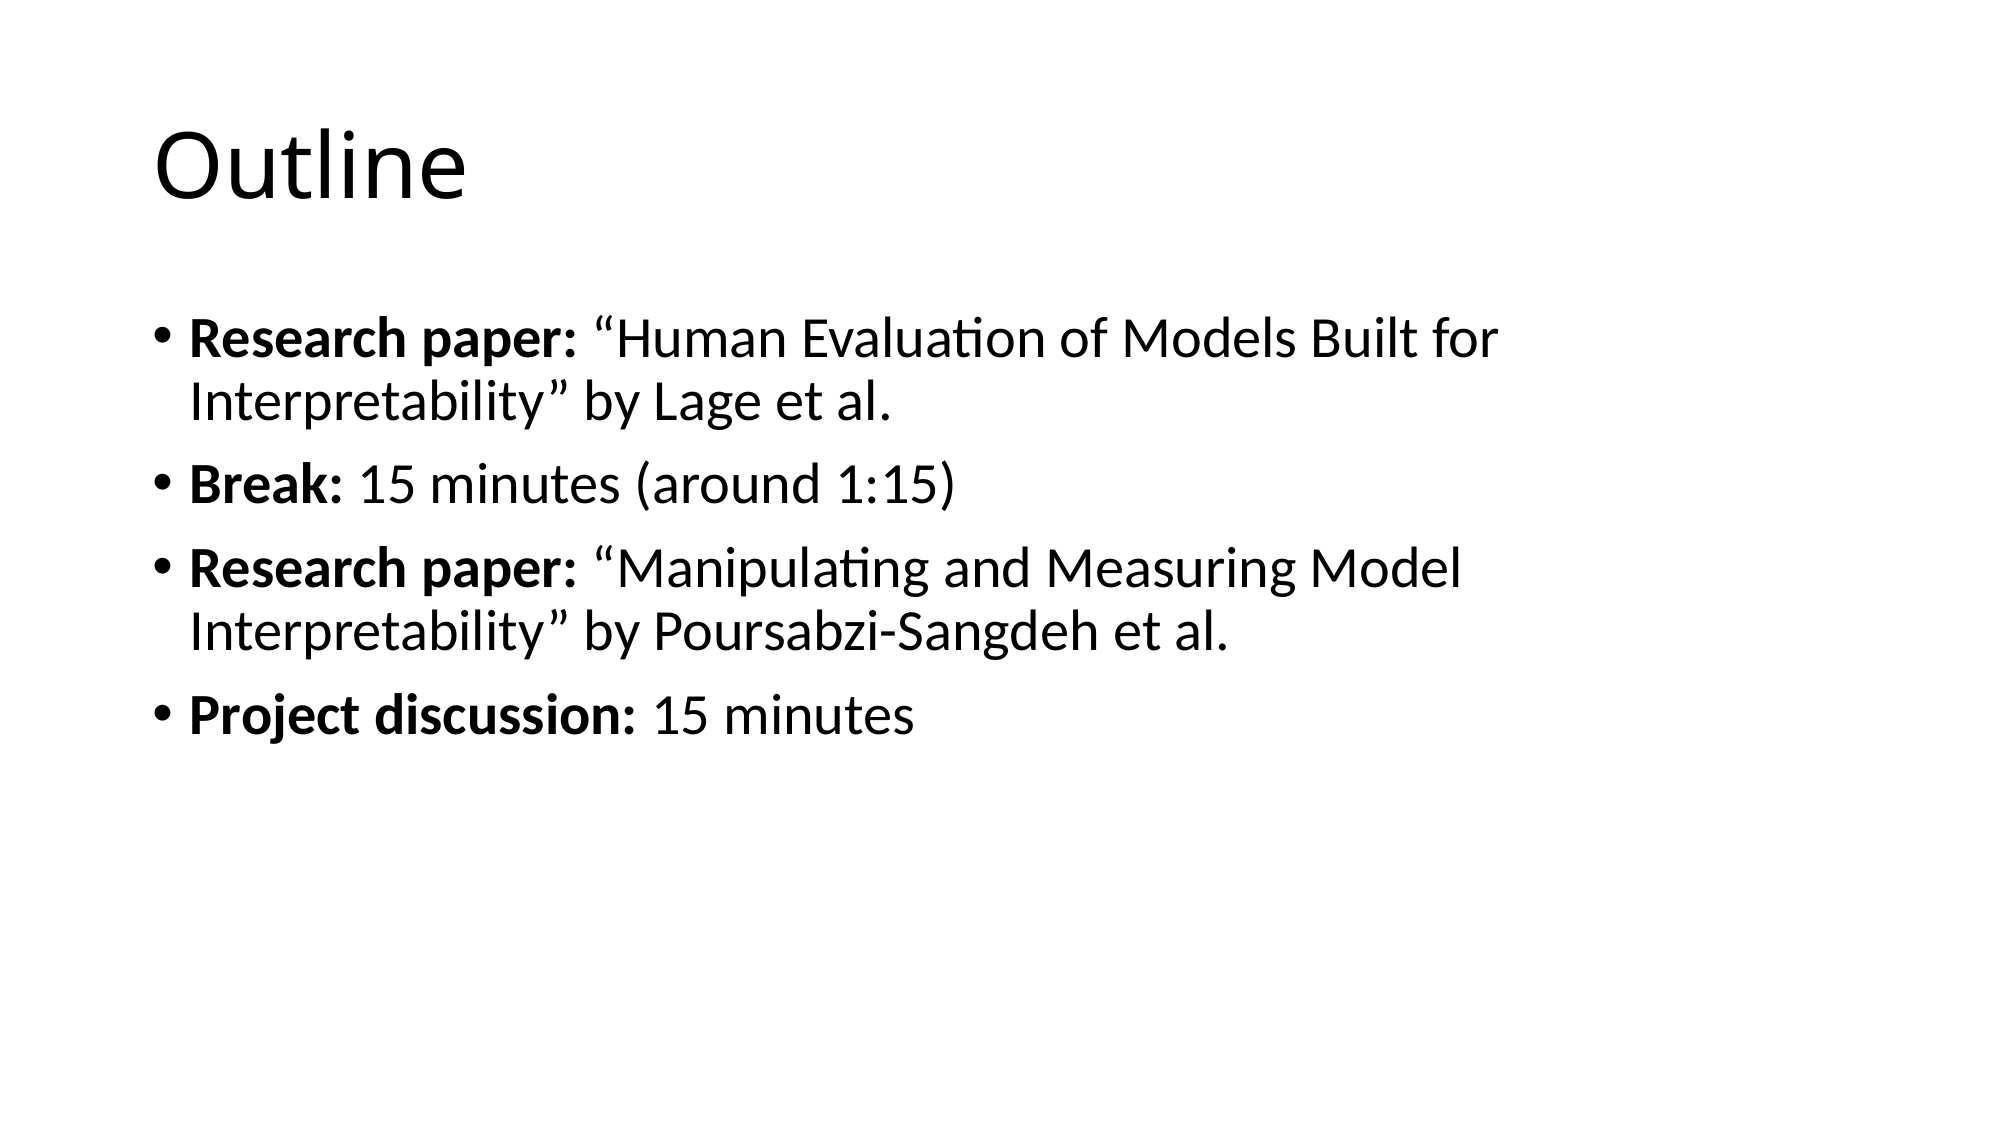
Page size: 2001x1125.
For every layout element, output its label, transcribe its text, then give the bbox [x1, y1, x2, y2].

title Outline [137, 59, 1863, 278]
list Research paper: “Human Evaluation of Models Built for Interpretability” by Lage et al. Break: 15 minutes (around 1:15) Research paper: “Manipulating and Measuring Model Interpretability” by Poursabzi-Sangdeh et al. Project discussion: 15 minutes [137, 299, 1863, 1014]
